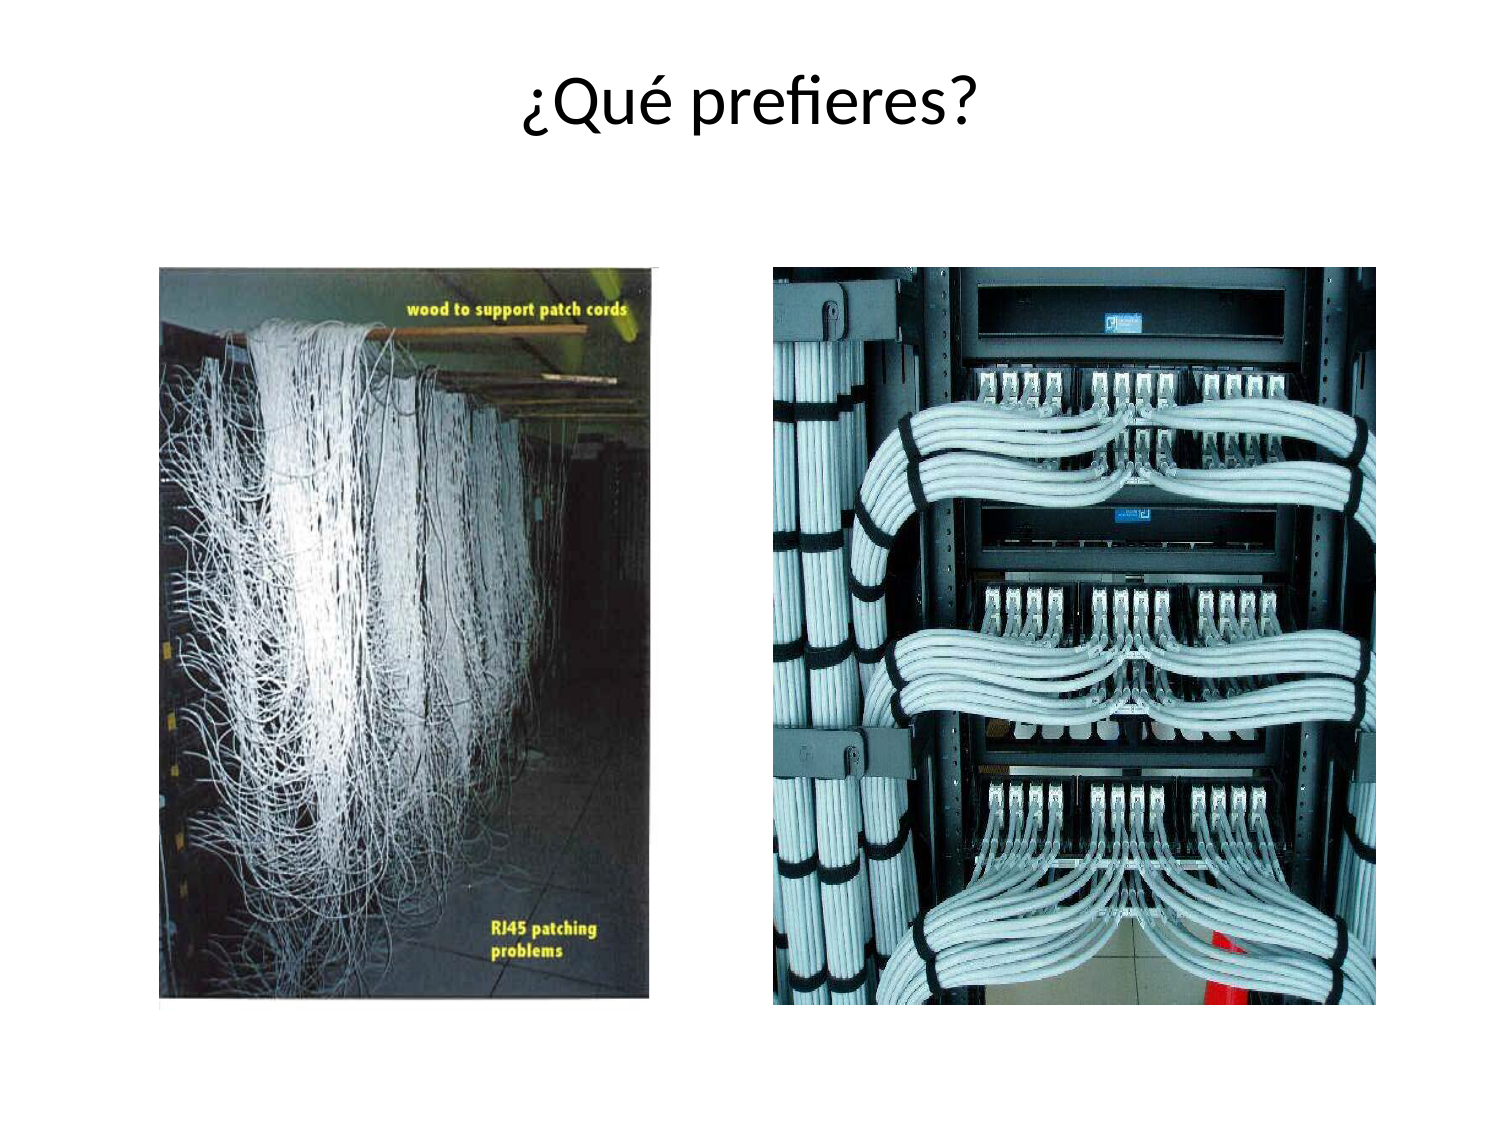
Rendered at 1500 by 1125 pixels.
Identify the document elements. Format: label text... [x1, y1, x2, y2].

title ¿Qué prefieres? [75, 45, 1425, 233]
picture [773, 266, 1377, 1006]
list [159, 266, 659, 1010]
